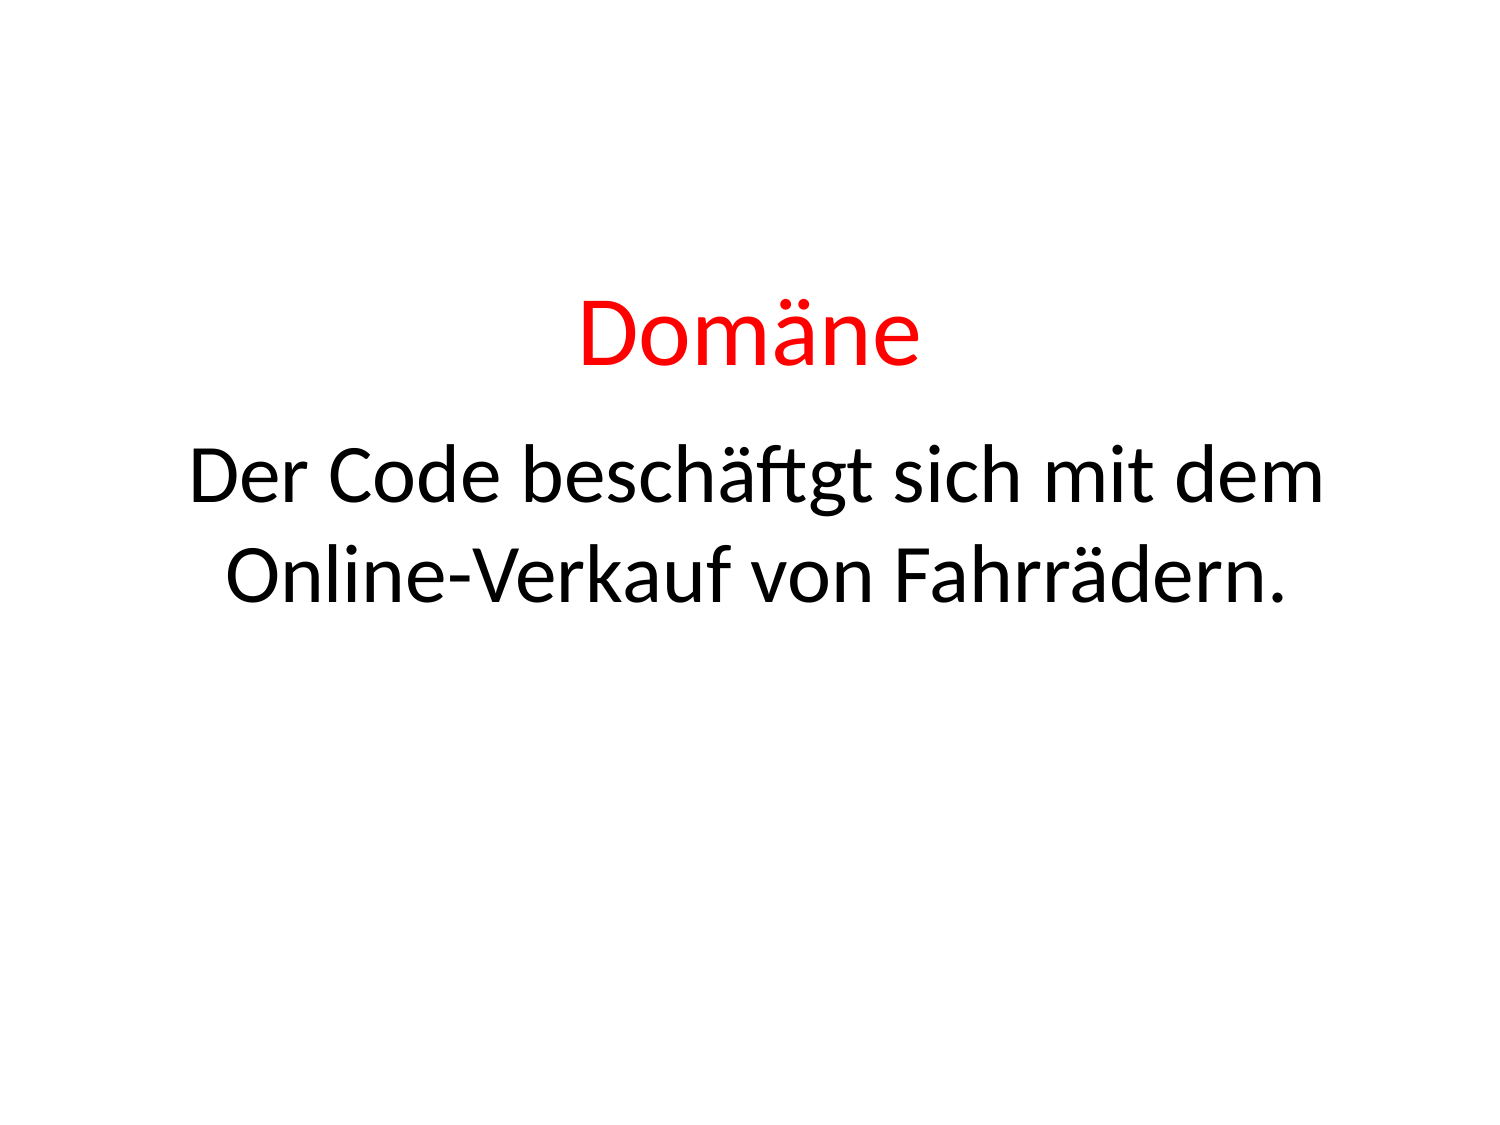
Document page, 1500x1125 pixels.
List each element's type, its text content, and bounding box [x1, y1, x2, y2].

text_box Domäne [74, 260, 1425, 391]
text_box Der Code beschäftgt sich mit dem Online-Verkauf von Fahrrädern. [75, 411, 1440, 726]
